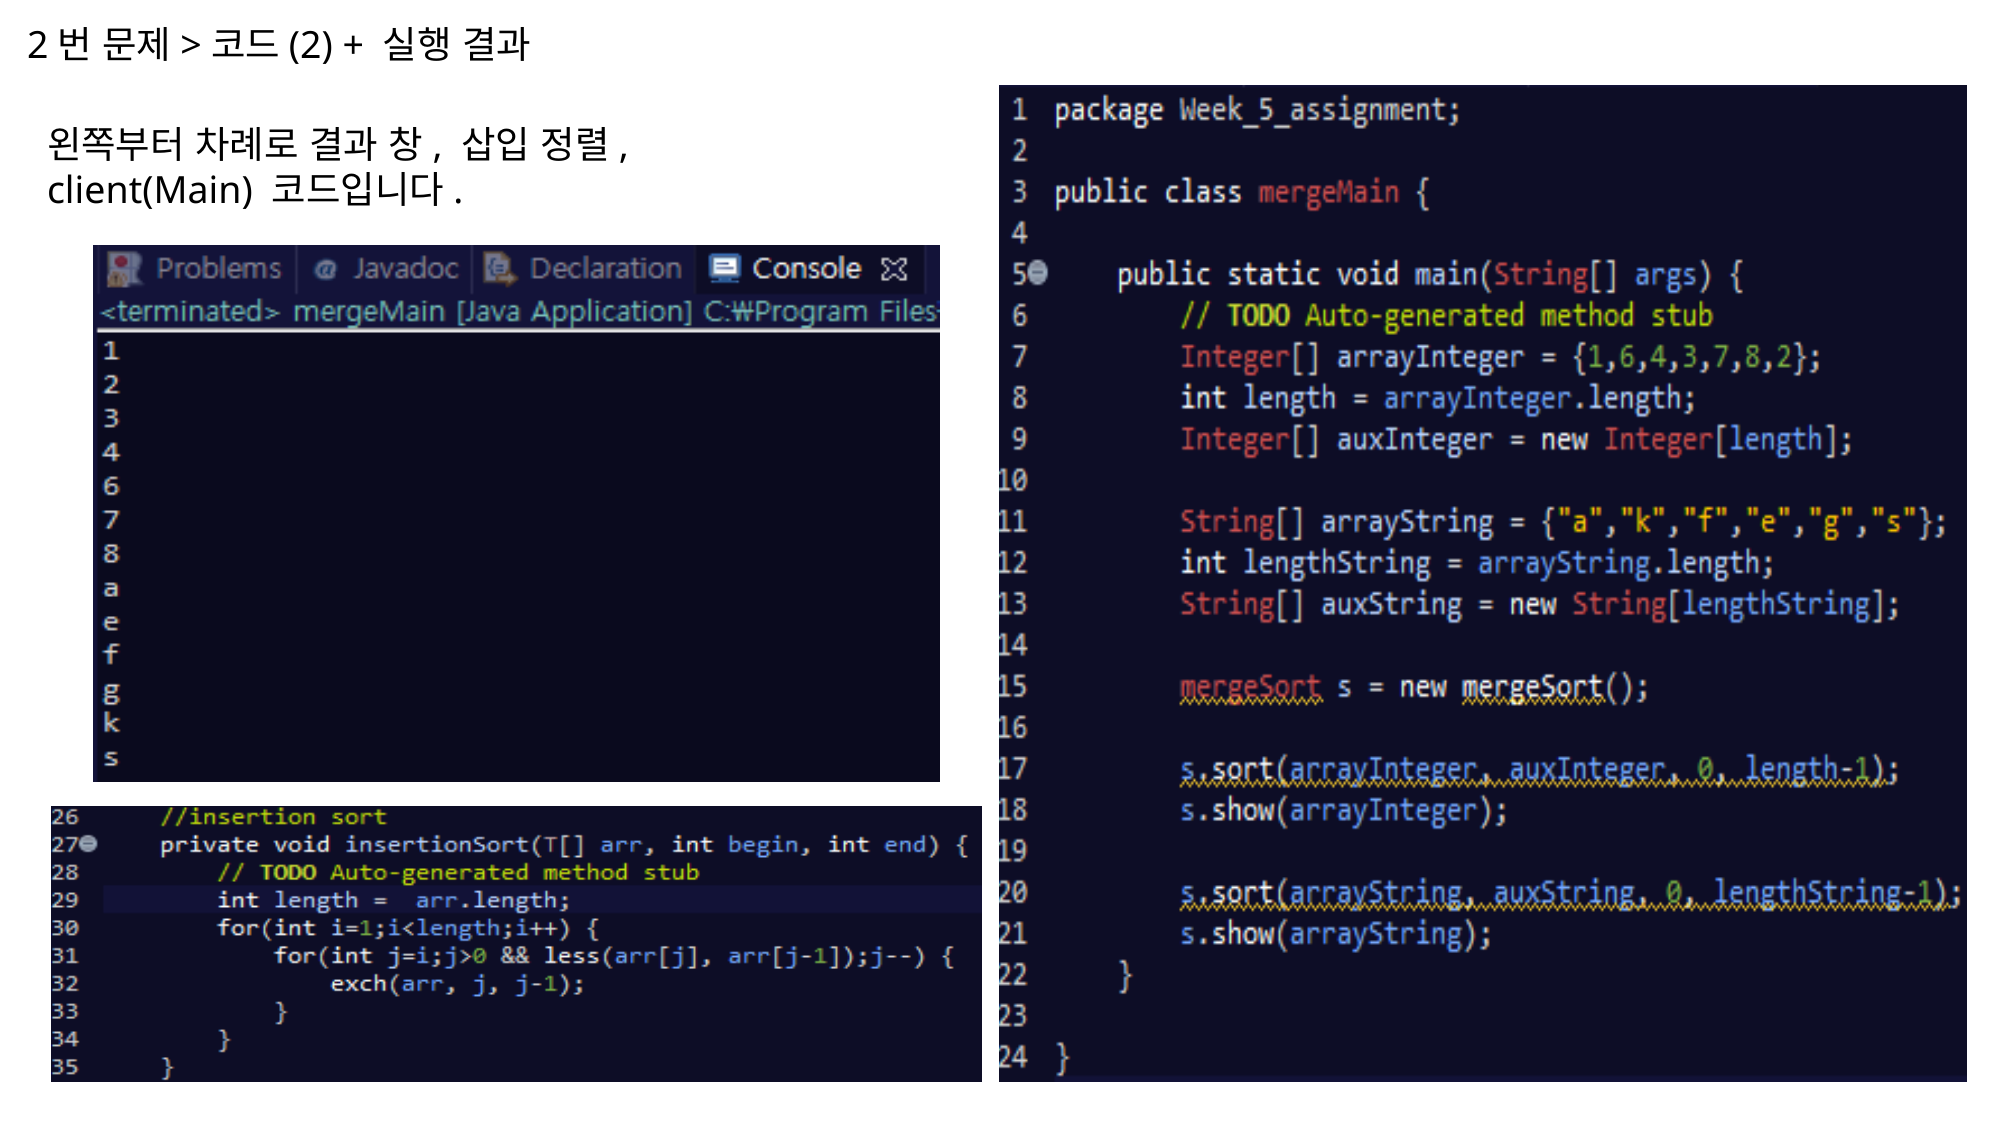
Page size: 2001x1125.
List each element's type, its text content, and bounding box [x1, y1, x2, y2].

text_box 2번 문제>코드(2) + 실행 결과 [12, 13, 1031, 74]
picture [999, 85, 1967, 1082]
text_box 왼쪽부터 차례로 결과 창, 삽입 정렬, client(Main) 코드입니다. [32, 113, 963, 219]
picture [51, 806, 982, 1082]
picture [92, 245, 940, 782]
